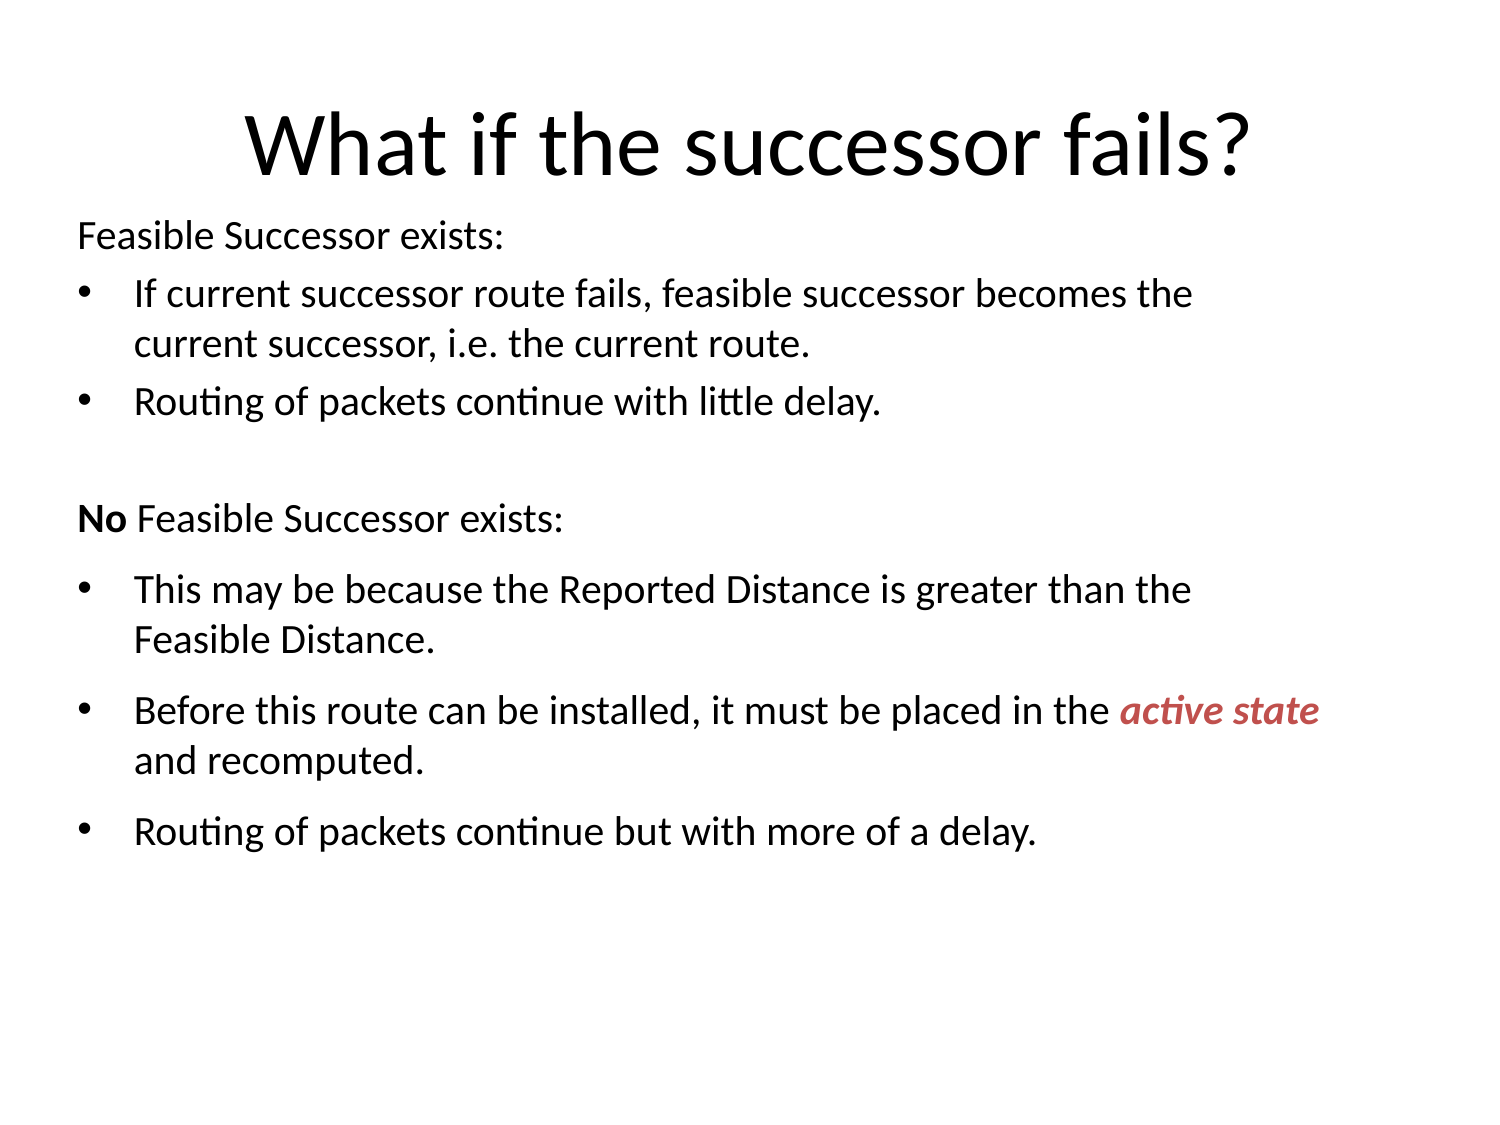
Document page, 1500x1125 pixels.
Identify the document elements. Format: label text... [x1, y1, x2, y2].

title What if the successor fails? [75, 45, 1425, 233]
list Feasible Successor exists: If current successor route fails, feasible successor becomes the current successor, i.e. the current route. Routing of packets continue with little delay. No Feasible Successor exists: This may be because the Reported Distance is greater than the Feasible Distance. Before this route can be installed, it must be placed in the active state and recomputed. Routing of packets continue but with more of a delay. [62, 200, 1338, 1050]
